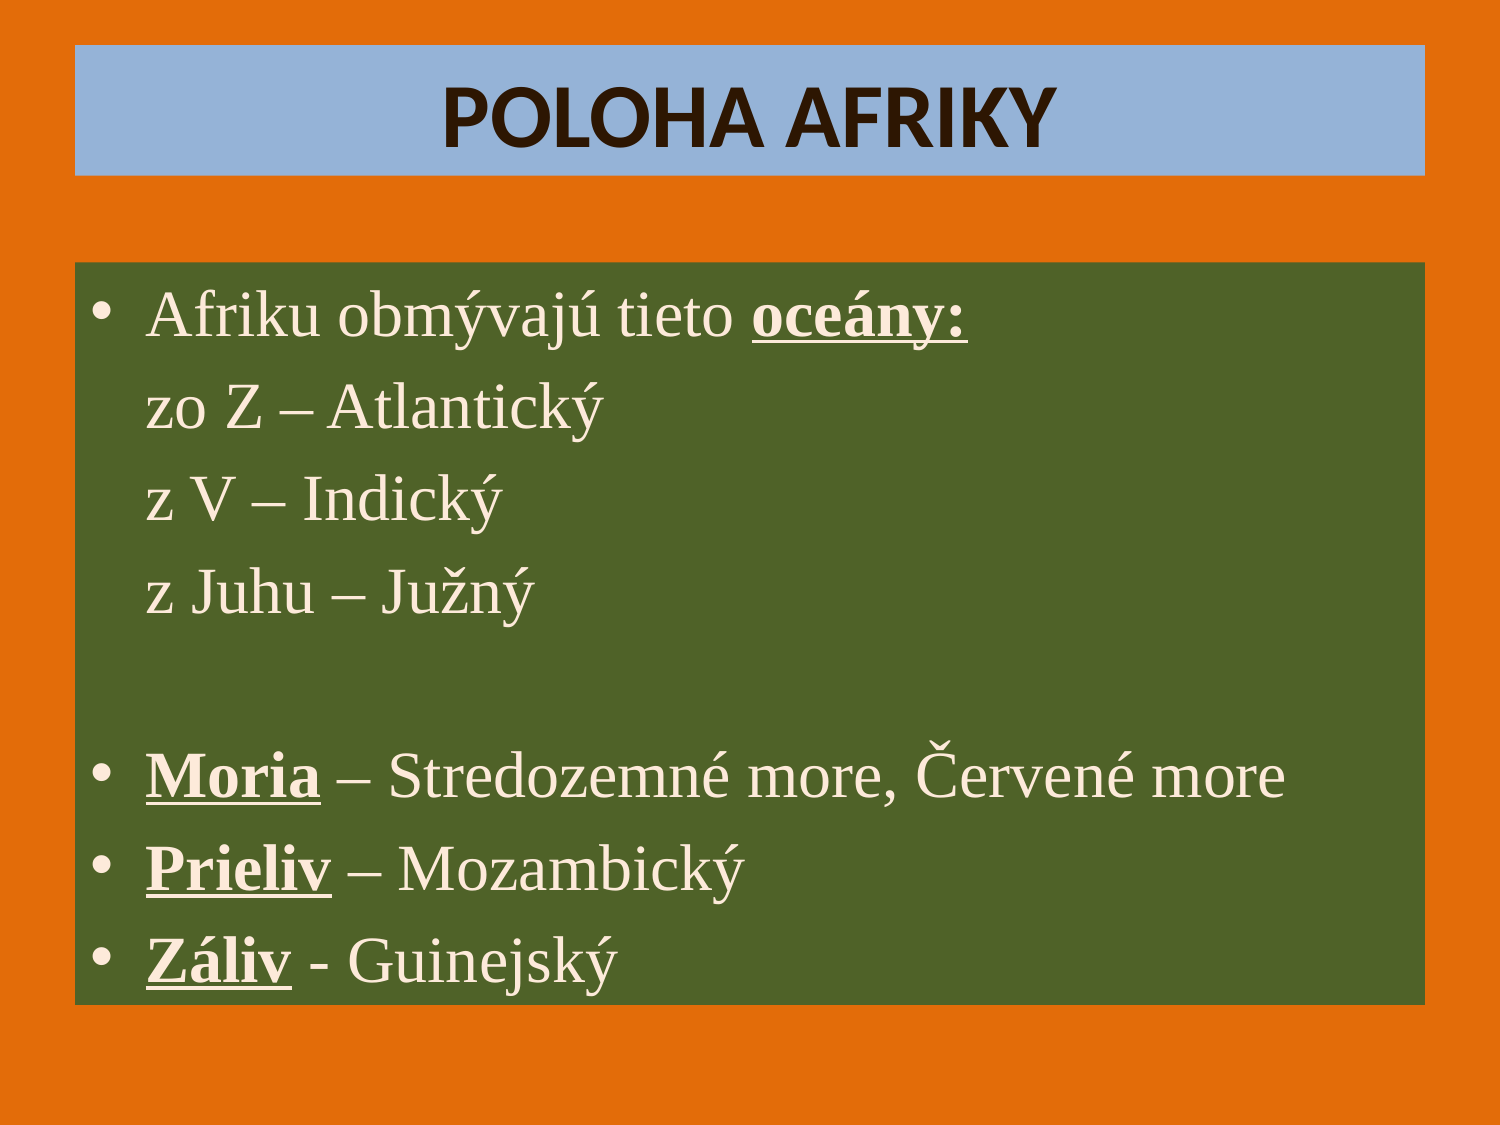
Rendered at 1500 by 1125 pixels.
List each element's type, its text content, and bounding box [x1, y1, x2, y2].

list Afriku obmývajú tieto oceány: zo Z – Atlantický z V – Indický z Juhu – Južný Moria – Stredozemné more, Červené more Prieliv – Mozambický Záliv - Guinejský [75, 262, 1425, 1005]
title POLOHA AFRIKY [75, 45, 1425, 176]
